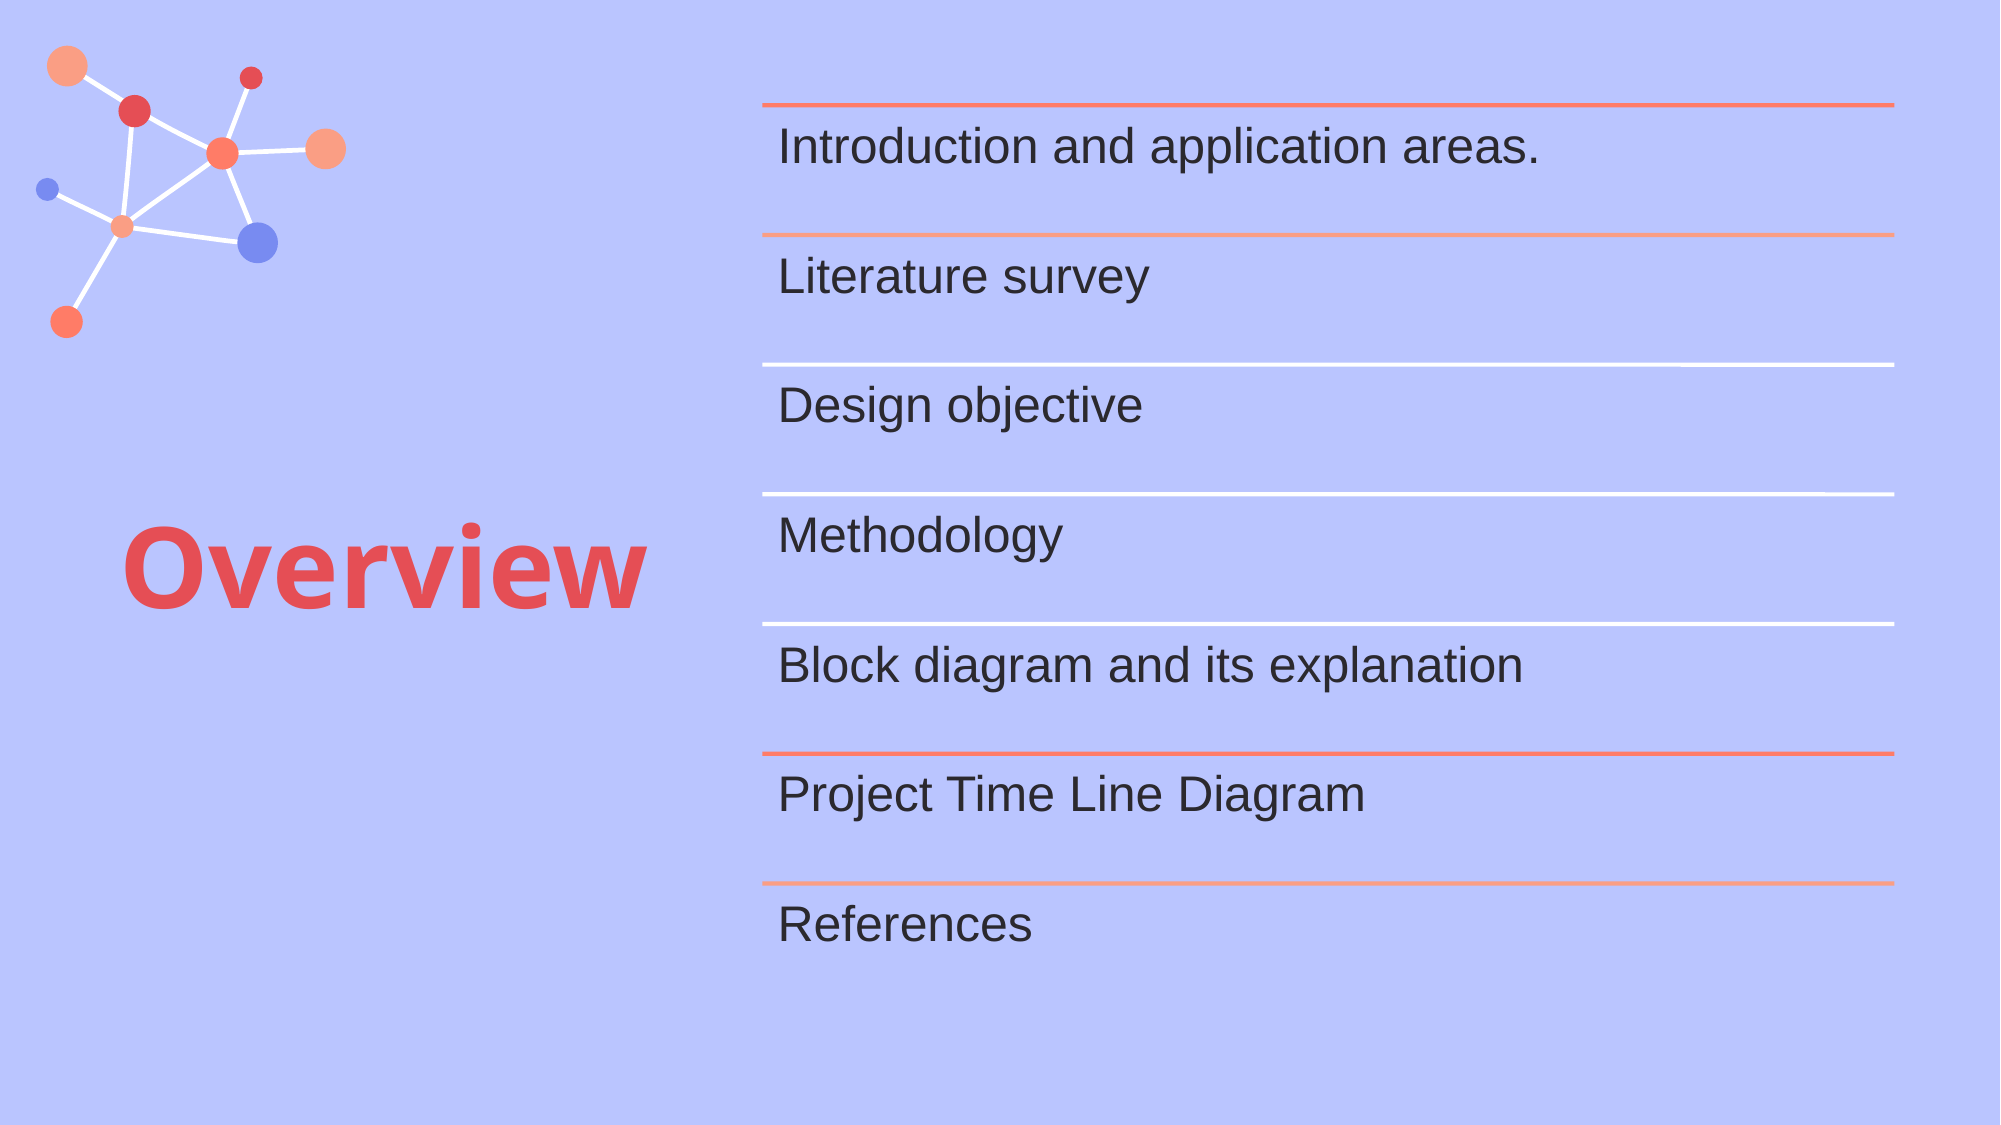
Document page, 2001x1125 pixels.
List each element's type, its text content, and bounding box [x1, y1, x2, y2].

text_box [44, 36, 338, 348]
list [762, 104, 1895, 1014]
title Overview [104, 105, 665, 1021]
